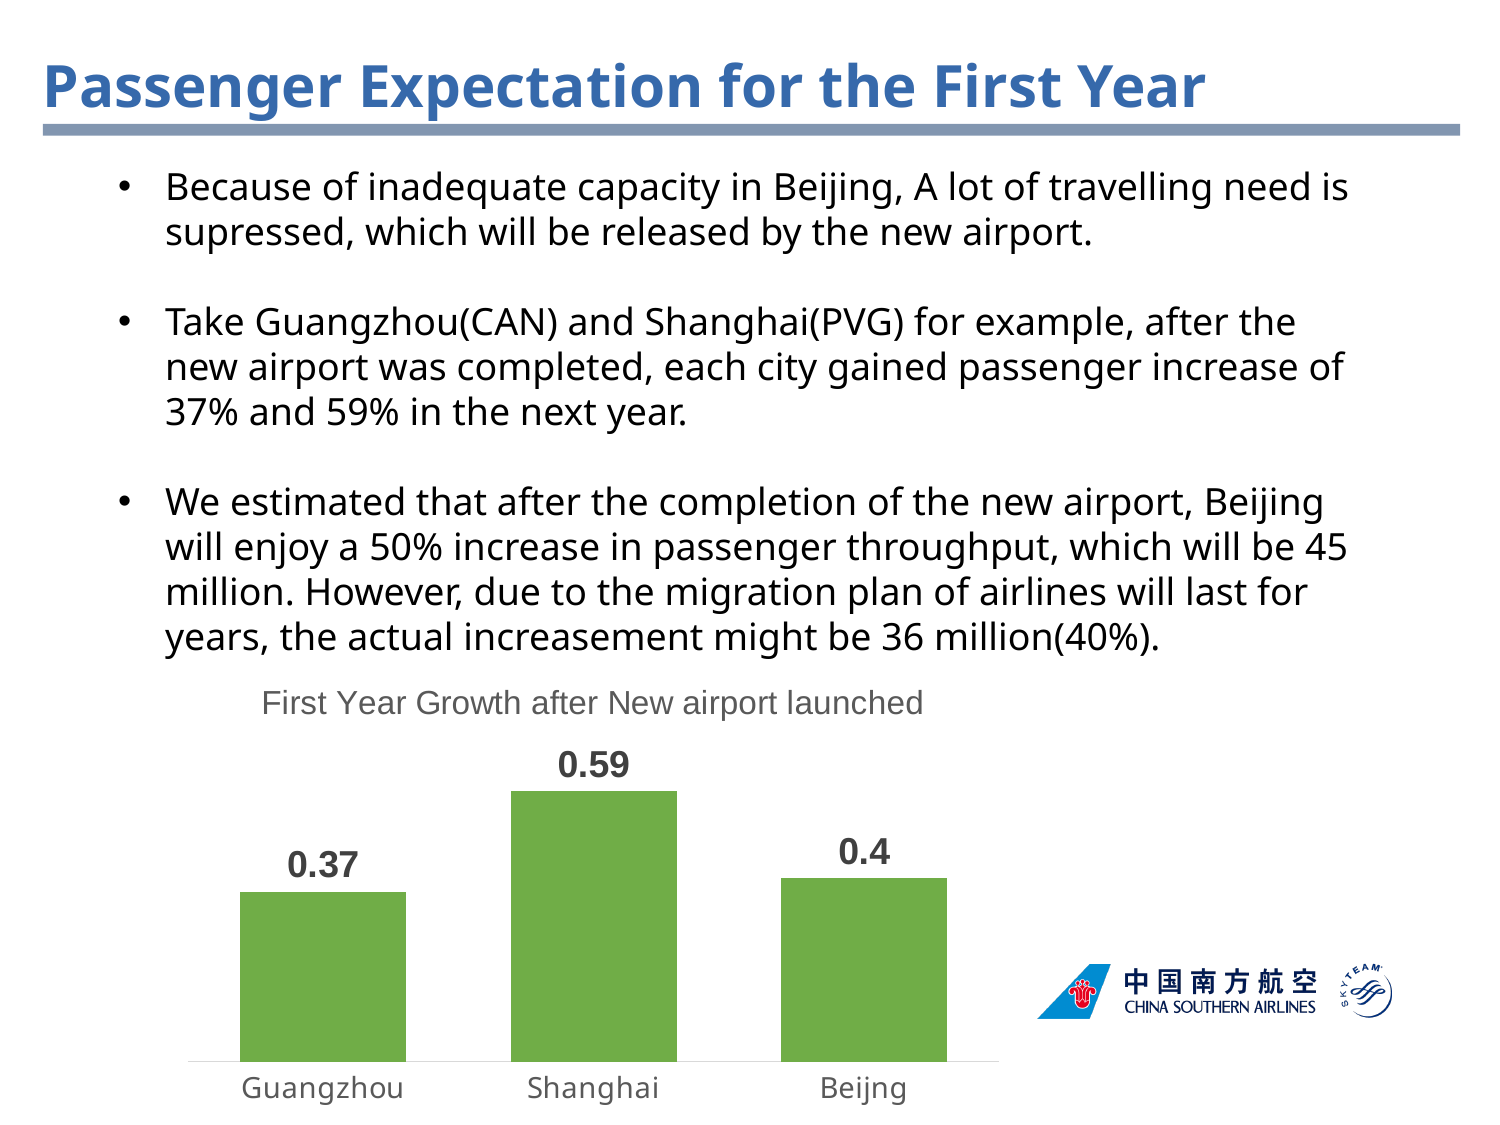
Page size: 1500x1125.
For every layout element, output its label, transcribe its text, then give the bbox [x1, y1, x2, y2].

text_box [42, 123, 1461, 136]
text_box Because of inadequate capacity in Beijing, A lot of travelling need is supressed, which will be released by the new airport. Take Guangzhou(CAN) and Shanghai(PVG) for example, after the new airport was completed, each city gained passenger increase of 37% and 59% in the next year. We estimated that after the completion of the new airport, Beijing will enjoy a 50% increase in passenger throughput, which will be 45 million. However, due to the migration plan of airlines will last for years, the actual increasement might be 36 million(40%). [103, 155, 1378, 666]
chart [170, 657, 1017, 1118]
picture [1037, 964, 1088, 1019]
picture [1335, 961, 1392, 1020]
picture [1091, 964, 1326, 1019]
text_box Passenger Expectation for the First Year [42, 52, 1290, 116]
picture [1069, 980, 1096, 1008]
